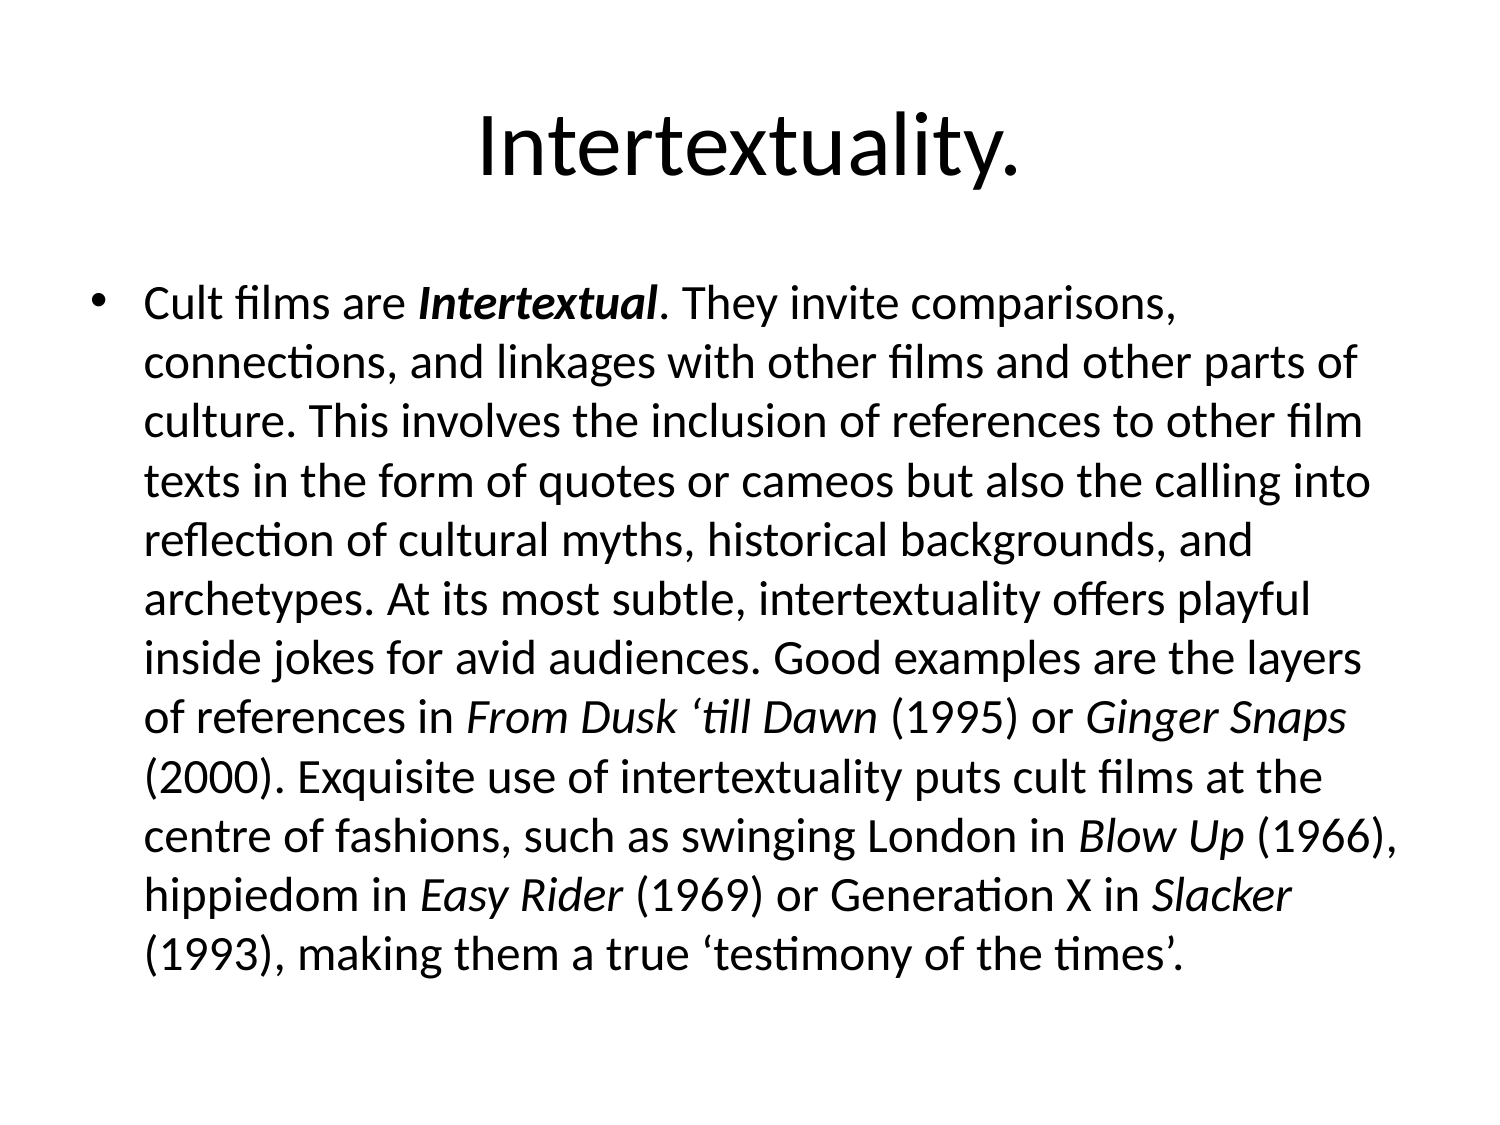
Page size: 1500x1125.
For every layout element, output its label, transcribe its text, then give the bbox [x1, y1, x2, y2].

title Intertextuality. [75, 45, 1425, 233]
list Cult films are Intertextual. They invite comparisons, connections, and linkages with other films and other parts of culture. This involves the inclusion of references to other film texts in the form of quotes or cameos but also the calling into reflection of cultural myths, historical backgrounds, and archetypes. At its most subtle, intertextuality offers playful inside jokes for avid audiences. Good examples are the layers of references in From Dusk ‘till Dawn (1995) or Ginger Snaps (2000). Exquisite use of intertextuality puts cult films at the centre of fashions, such as swinging London in Blow Up (1966), hippiedom in Easy Rider (1969) or Generation X in Slacker (1993), making them a true ‘testimony of the times’. [75, 262, 1425, 1005]
